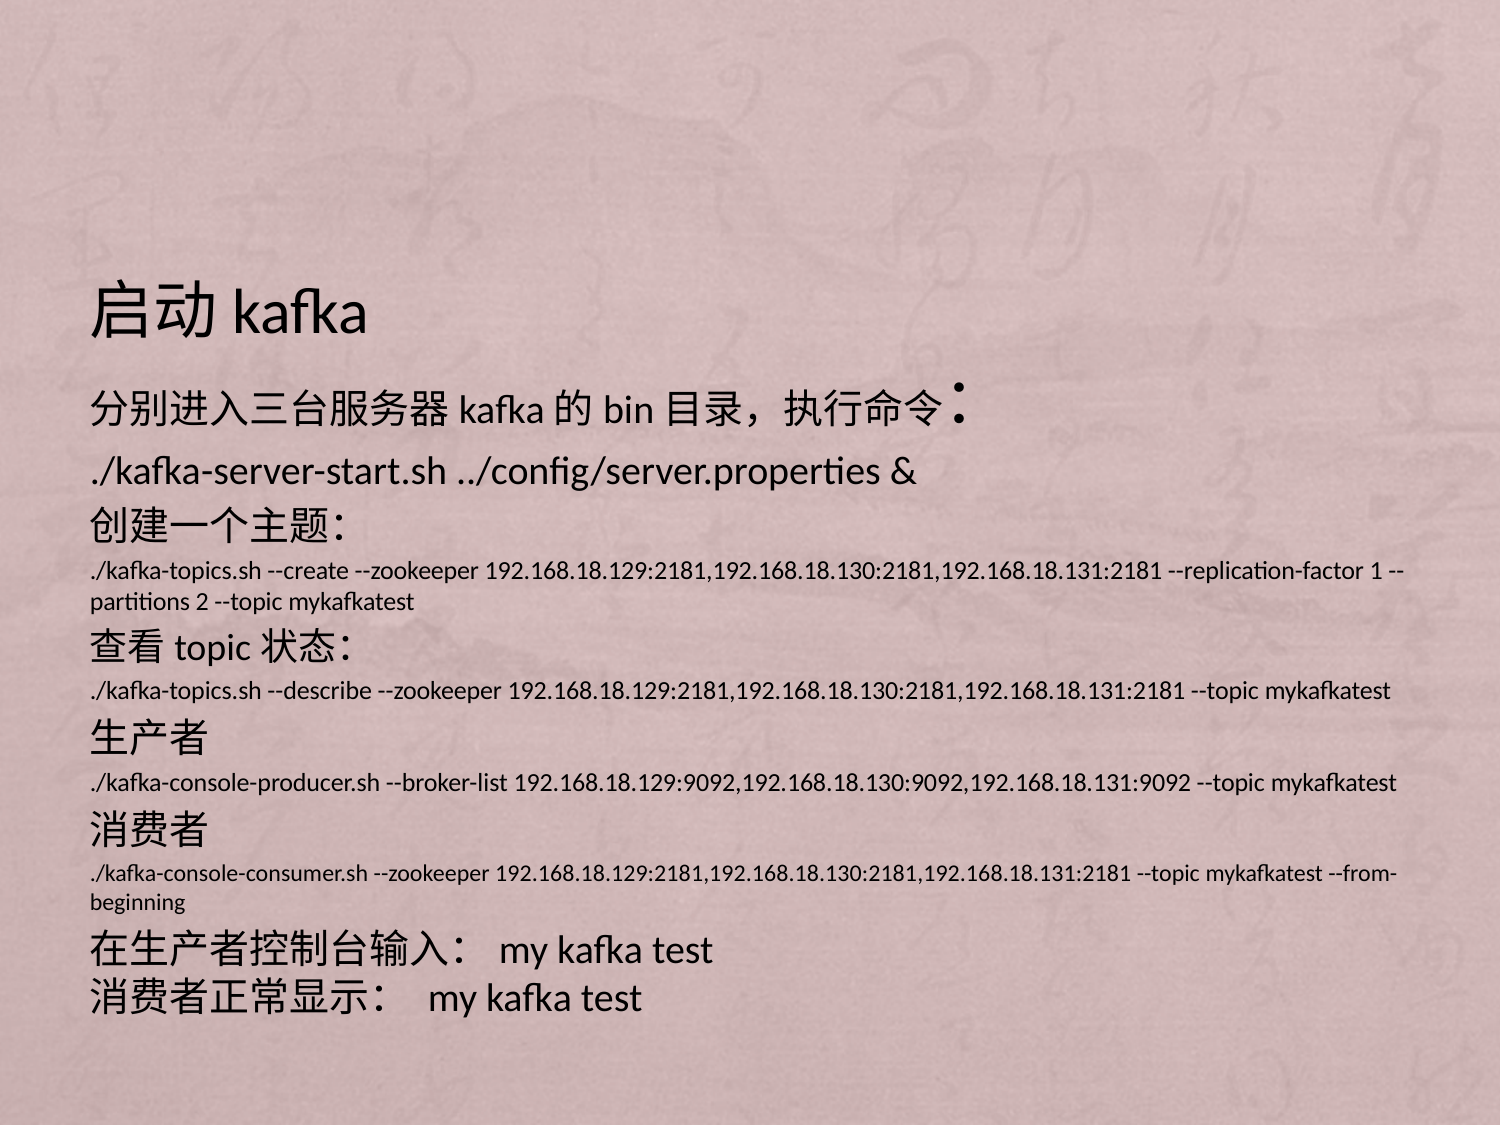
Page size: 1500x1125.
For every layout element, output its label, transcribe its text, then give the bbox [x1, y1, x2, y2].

list 启动kafka 分别进入三台服务器kafka的bin目录，执行命令： ./kafka-server-start.sh ../config/server.properties & 创建一个主题： ./kafka-topics.sh --create --zookeeper 192.168.18.129:2181,192.168.18.130:2181,192.168.18.131:2181 --replication-factor 1 --partitions 2 --topic mykafkatest 查看topic状态： ./kafka-topics.sh --describe --zookeeper 192.168.18.129:2181,192.168.18.130:2181,192.168.18.131:2181 --topic mykafkatest 生产者 ./kafka-console-producer.sh --broker-list 192.168.18.129:9092,192.168.18.130:9092,192.168.18.131:9092 --topic mykafkatest 消费者 ./kafka-console-consumer.sh --zookeeper 192.168.18.129:2181,192.168.18.130:2181,192.168.18.131:2181 --topic mykafkatest --from-beginning 在生产者控制台输入：my kafka test 消费者正常显示： my kafka test [75, 262, 1425, 1038]
